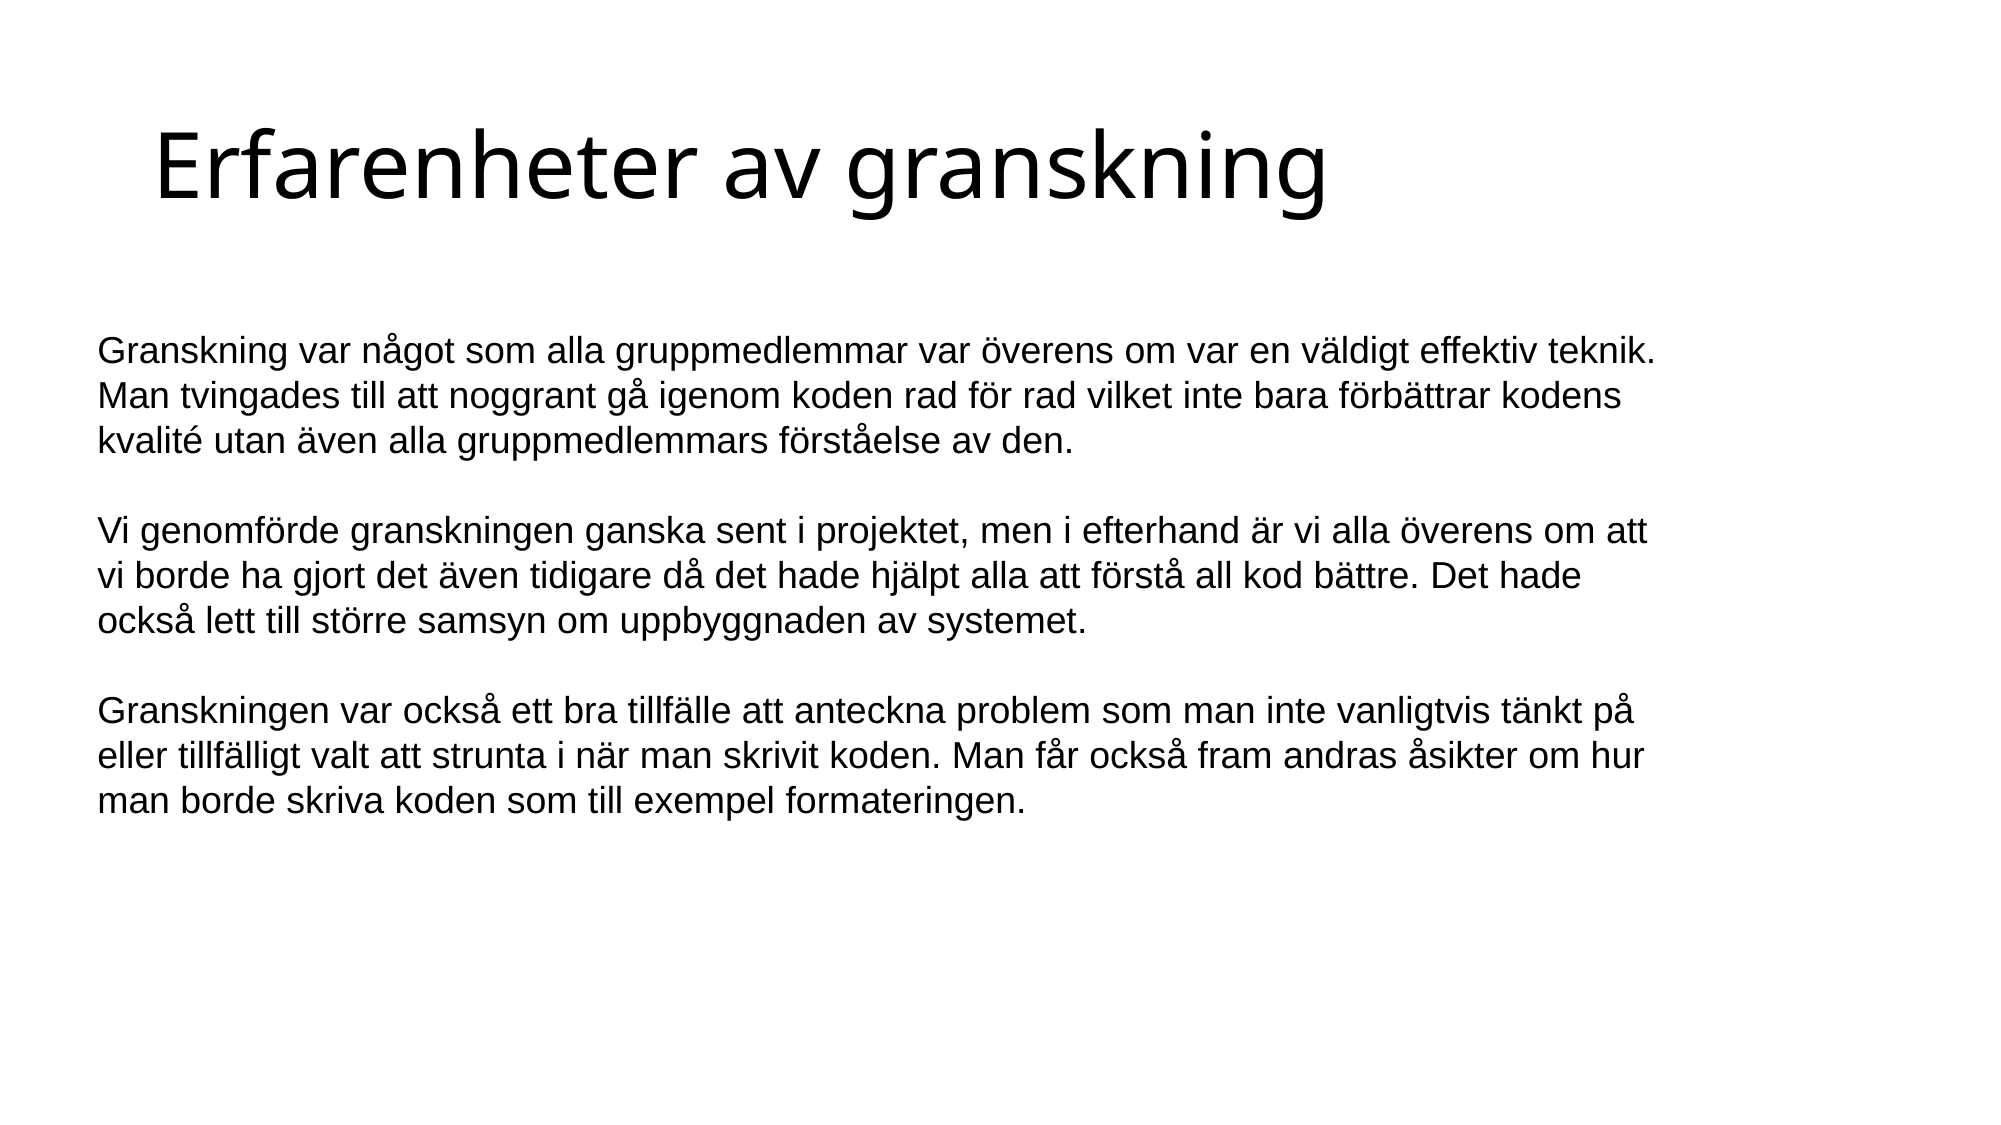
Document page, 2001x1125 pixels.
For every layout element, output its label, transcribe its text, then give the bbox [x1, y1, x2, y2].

text_box Erfarenheter av granskning [137, 59, 1863, 278]
text_box Granskning var något som alla gruppmedlemmar var överens om var en väldigt effektiv teknik. Man tvingades till att noggrant gå igenom koden rad för rad vilket inte bara förbättrar kodens kvalité utan även alla gruppmedlemmars förståelse av den. Vi genomförde granskningen ganska sent i projektet, men i efterhand är vi alla överens om att vi borde ha gjort det även tidigare då det hade hjälpt alla att förstå all kod bättre. Det hade också lett till större samsyn om uppbyggnaden av systemet. Granskningen var också ett bra tillfälle att anteckna problem som man inte vanligtvis tänkt på eller tillfälligt valt att strunta i när man skrivit koden. Man får också fram andras åsikter om hur man borde skriva koden som till exempel formateringen. [82, 318, 1701, 922]
